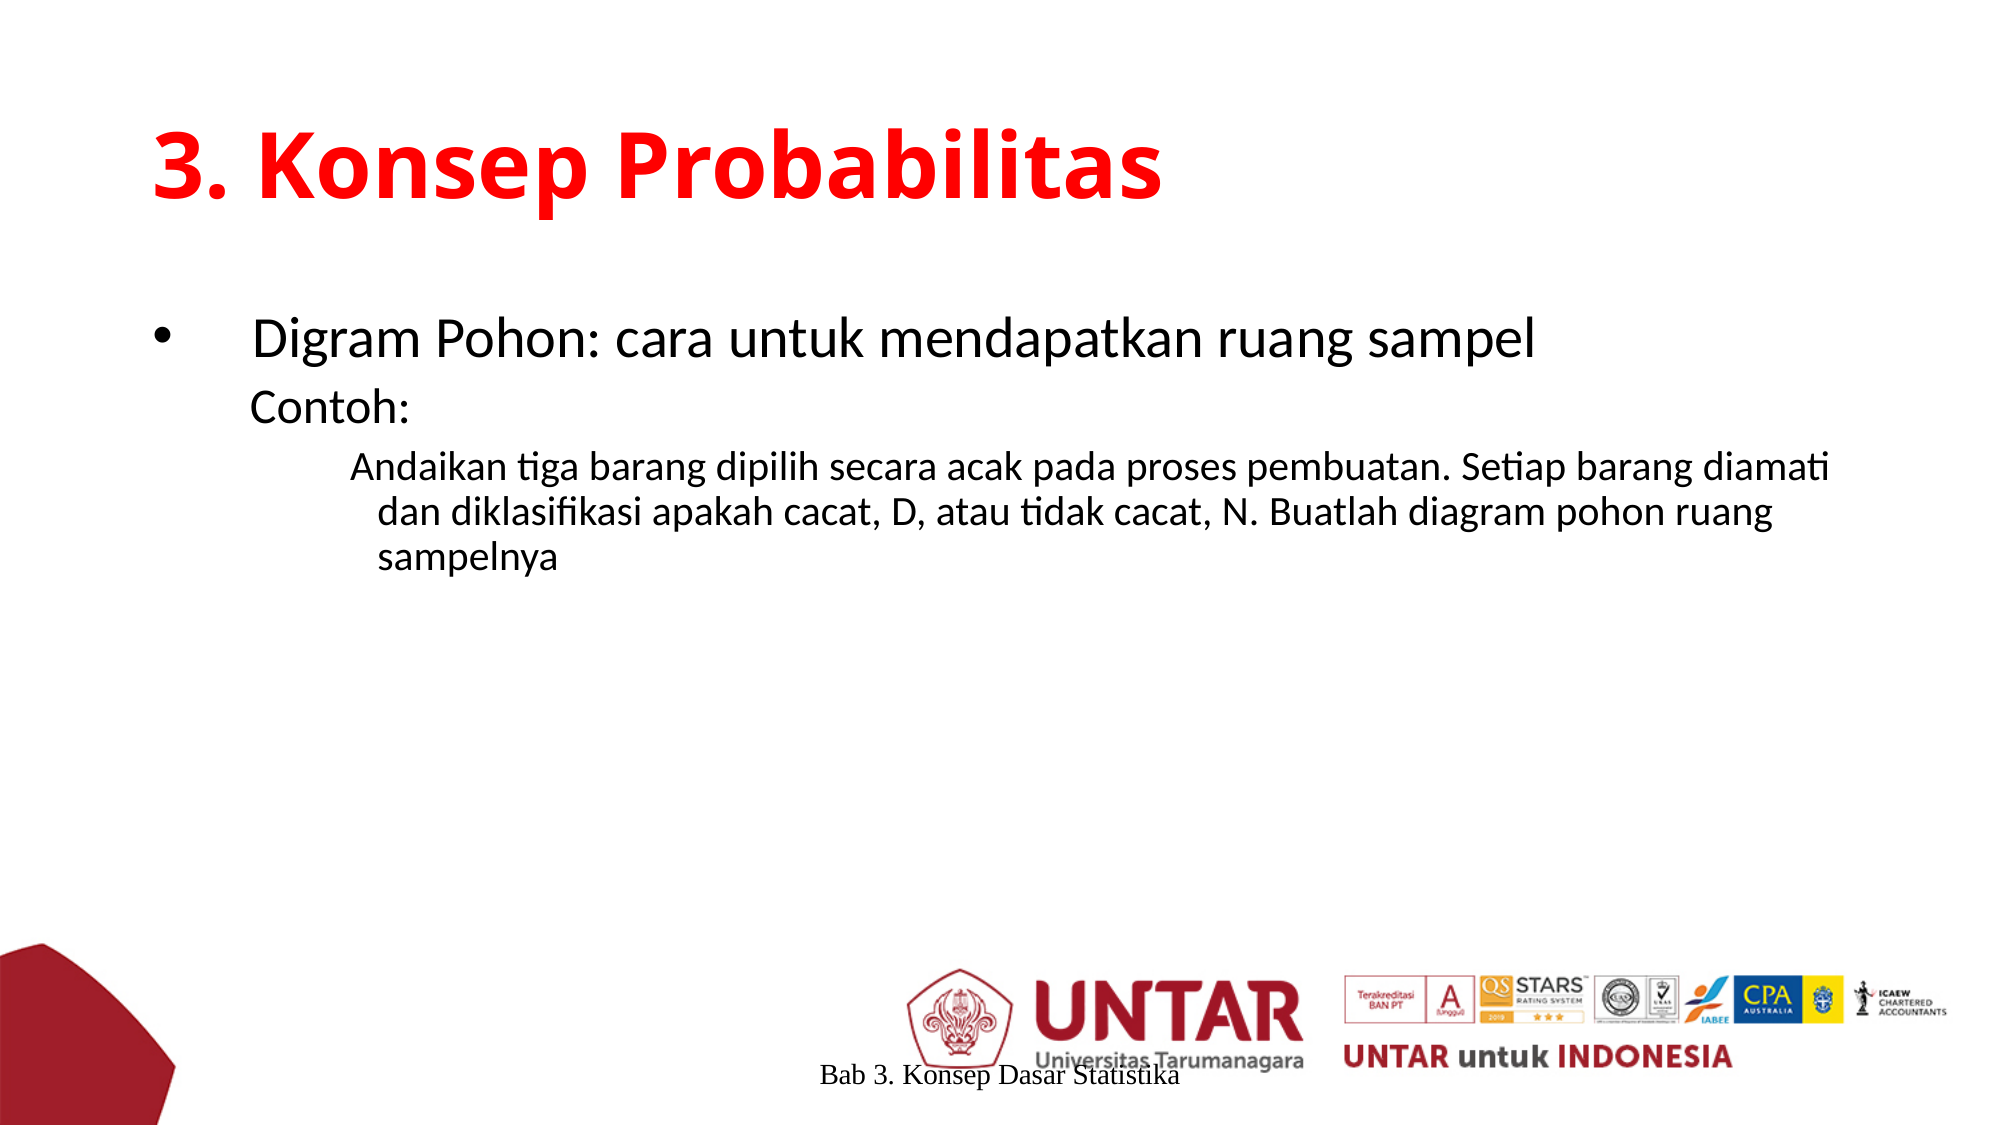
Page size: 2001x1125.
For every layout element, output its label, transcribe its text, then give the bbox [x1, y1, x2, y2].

title 3. Konsep Probabilitas [137, 59, 1863, 278]
picture [0, 0, 2001, 1125]
list Digram Pohon: cara untuk mendapatkan ruang sampel Contoh: Andaikan tiga barang dipilih secara acak pada proses pembuatan. Setiap barang diamati dan diklasifikasi apakah cacat, D, atau tidak cacat, N. Buatlah diagram pohon ruang sampelnya [137, 299, 1863, 1014]
footer Bab 3. Konsep Dasar Statistika [662, 1042, 1338, 1103]
